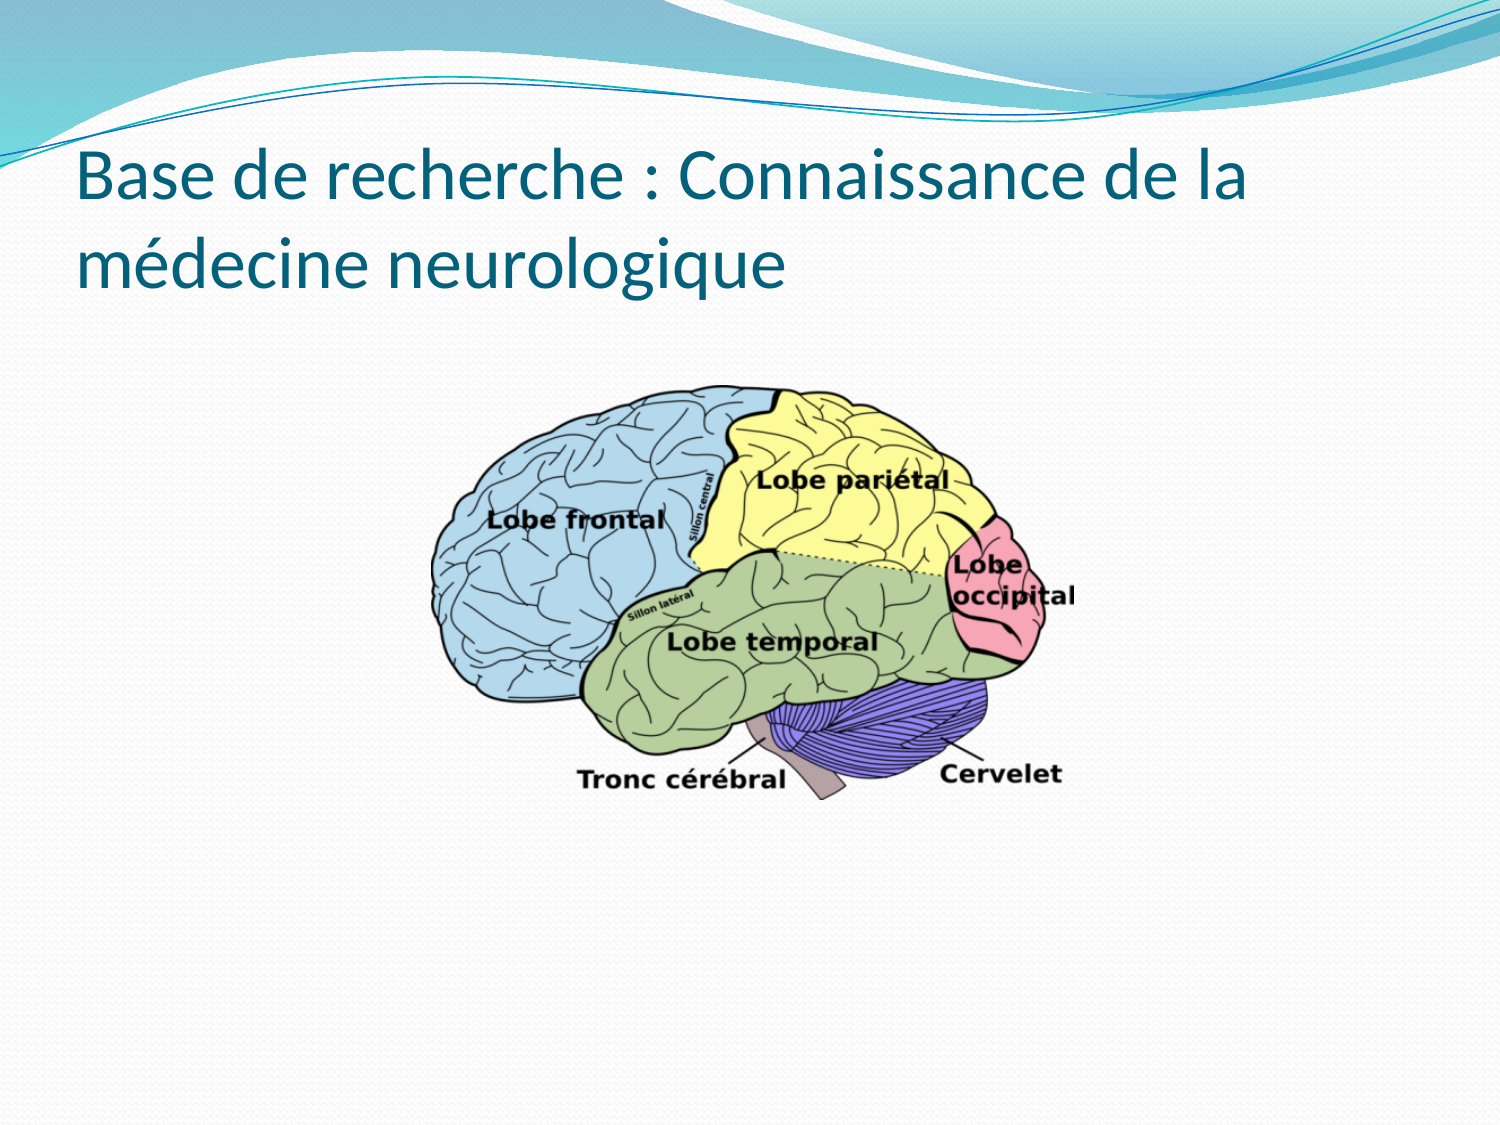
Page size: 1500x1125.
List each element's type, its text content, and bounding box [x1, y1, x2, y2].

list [430, 385, 1075, 800]
title Base de recherche : Connaissance de la médecine neurologique [75, 115, 1425, 303]
